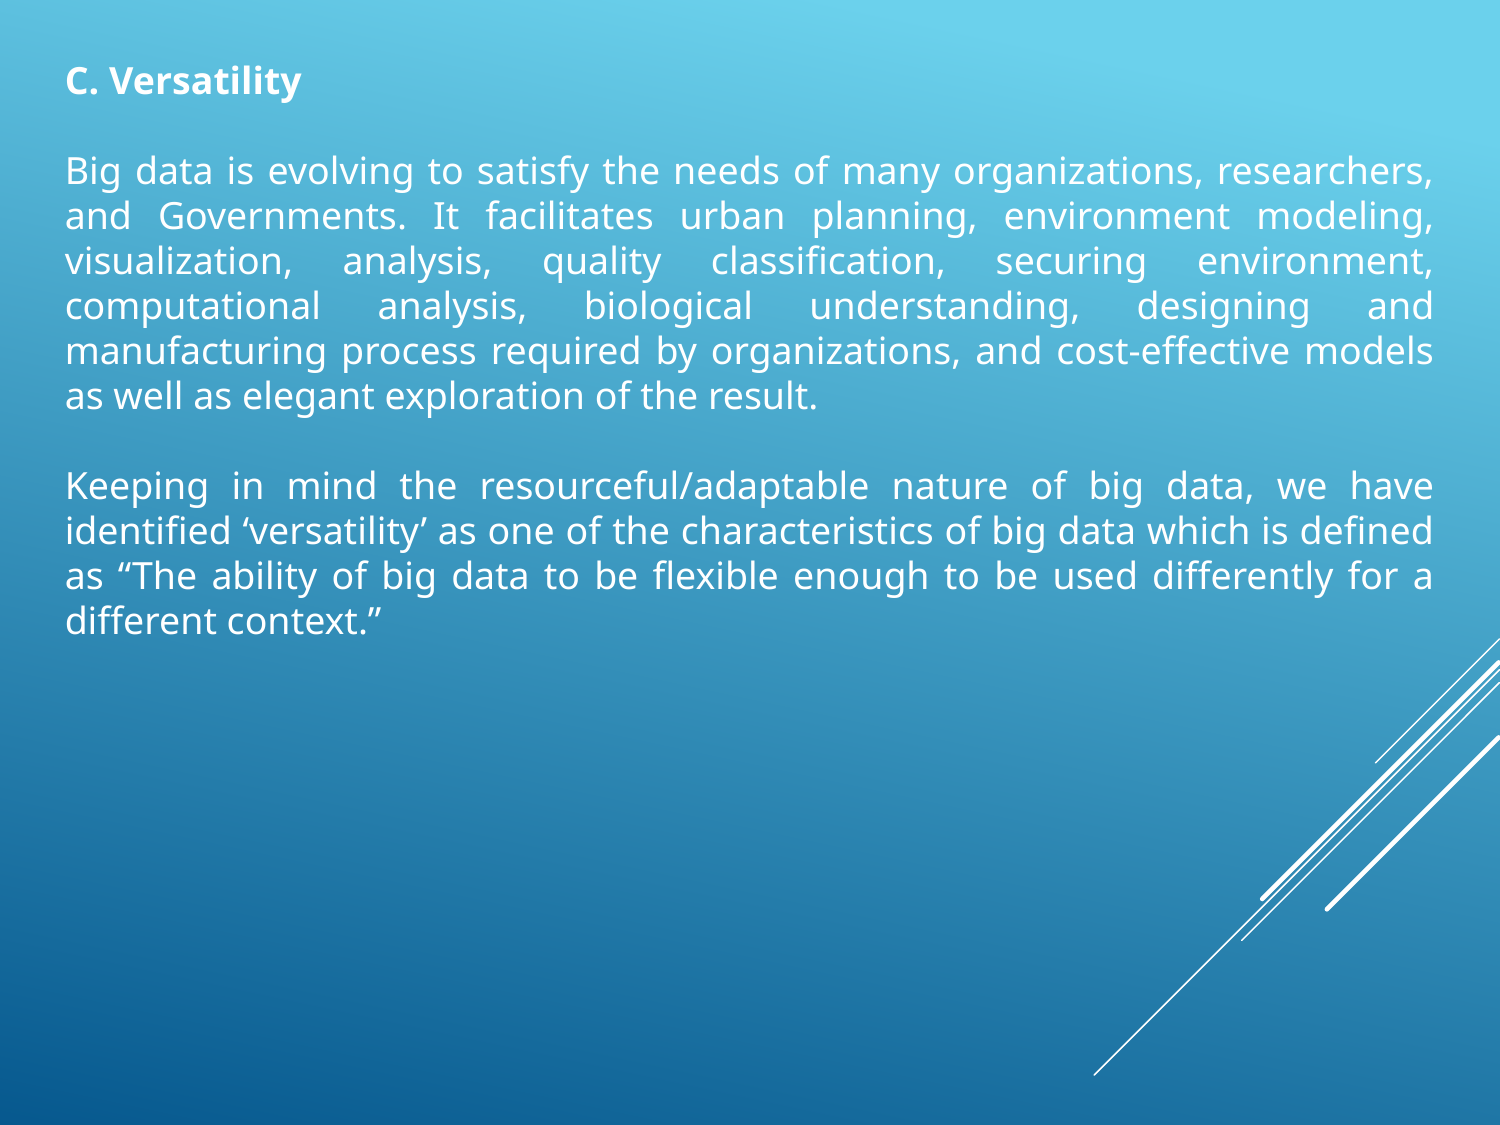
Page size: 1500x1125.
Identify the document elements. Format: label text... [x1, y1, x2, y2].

text_box C. Versatility Big data is evolving to satisfy the needs of many organizations, researchers, and Governments. It facilitates urban planning, environment modeling, visualization, analysis, quality classification, securing environment, computational analysis, biological understanding, designing and manufacturing process required by organizations, and cost-effective models as well as elegant exploration of the result. Keeping in mind the resourceful/adaptable nature of big data, we have identified ‘versatility’ as one of the characteristics of big data which is defined as “The ability of big data to be flexible enough to be used differently for a different context.” [50, 49, 1450, 650]
